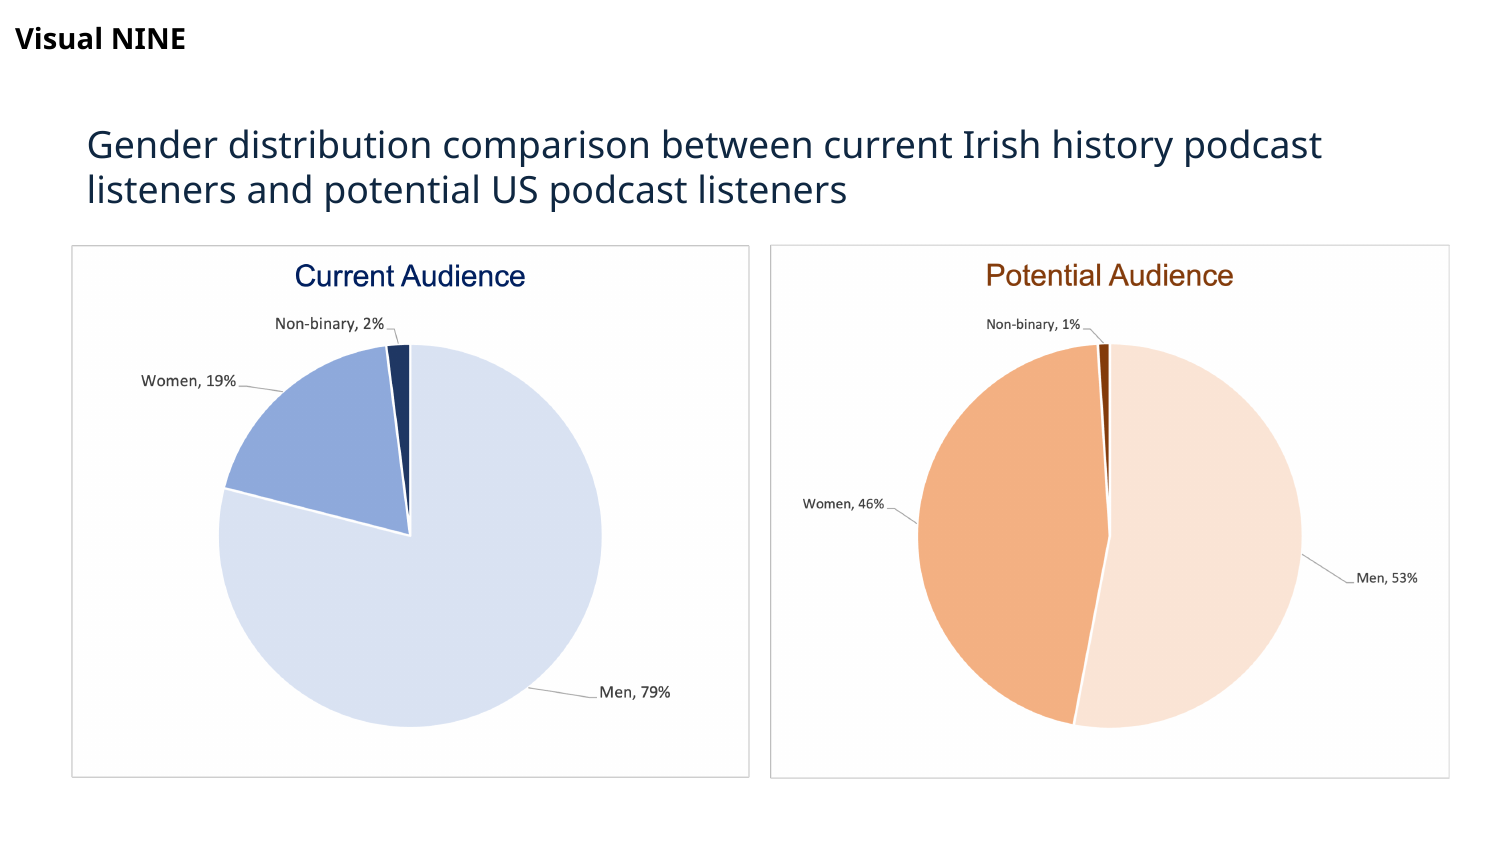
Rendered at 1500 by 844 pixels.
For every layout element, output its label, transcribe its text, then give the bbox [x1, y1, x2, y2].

picture [71, 244, 751, 781]
text_box Gender distribution comparison between current Irish history podcast listeners and potential US podcast listeners [70, 88, 1419, 221]
text_box Visual NINE [0, 0, 493, 71]
picture [769, 244, 1452, 781]
